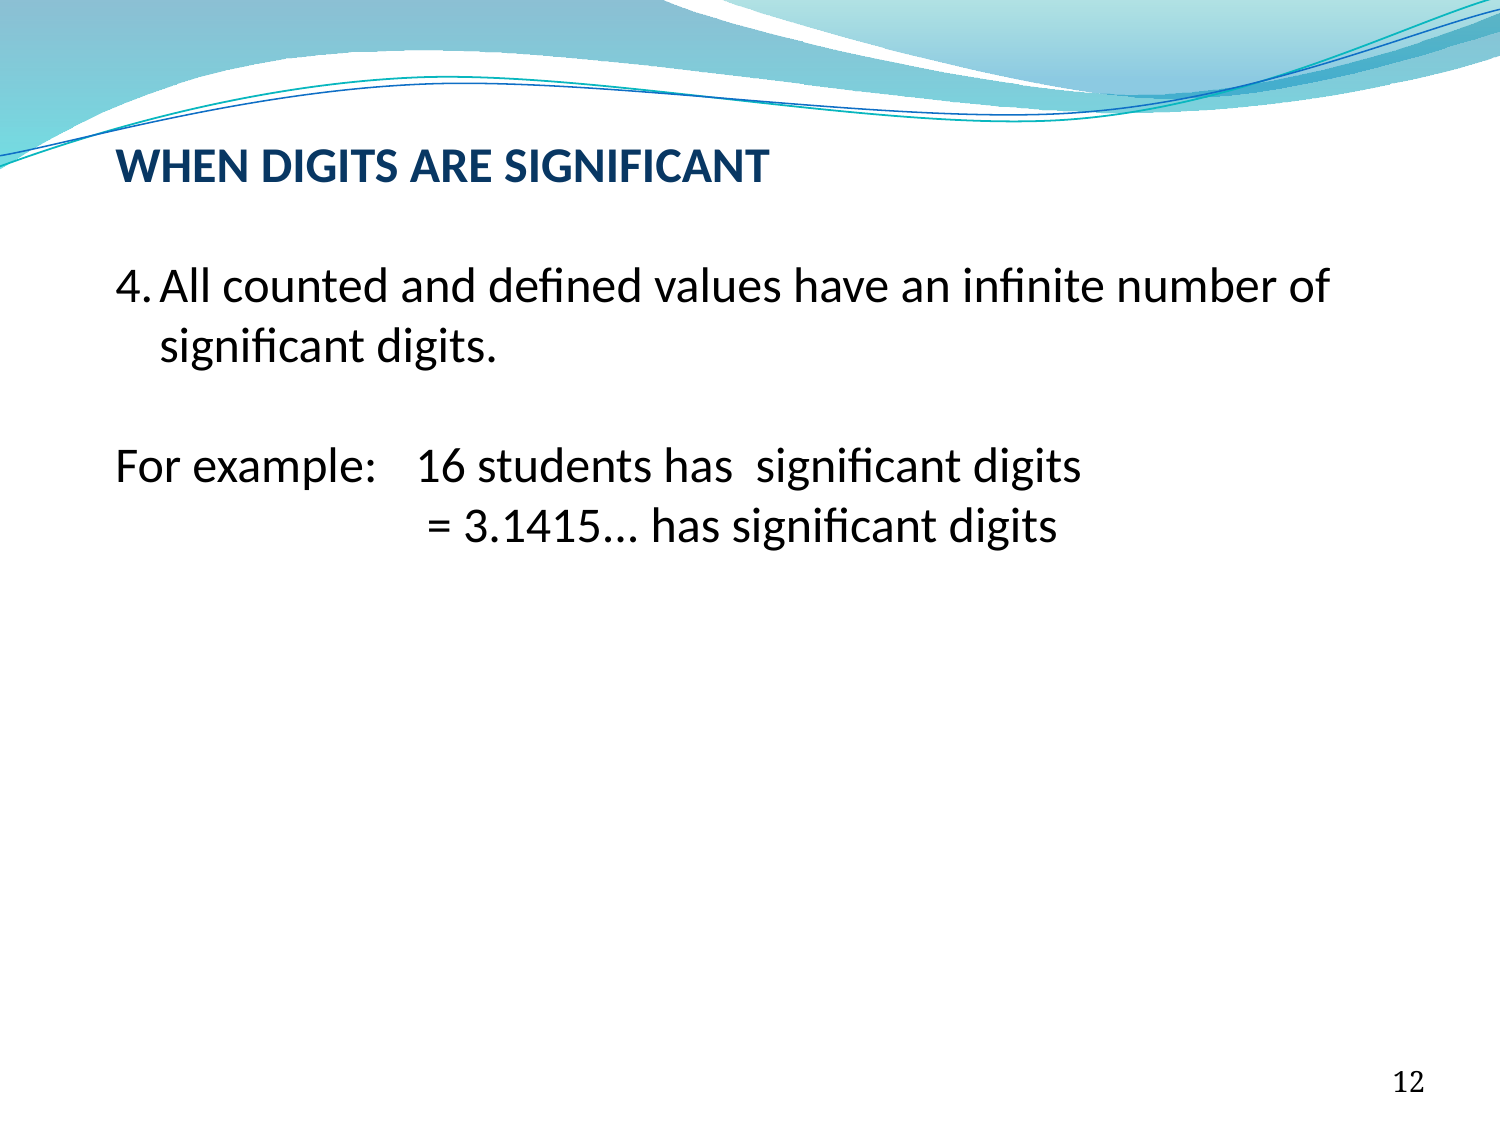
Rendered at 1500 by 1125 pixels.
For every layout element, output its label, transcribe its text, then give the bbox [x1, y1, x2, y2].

slide_number 12 [1299, 1042, 1425, 1103]
